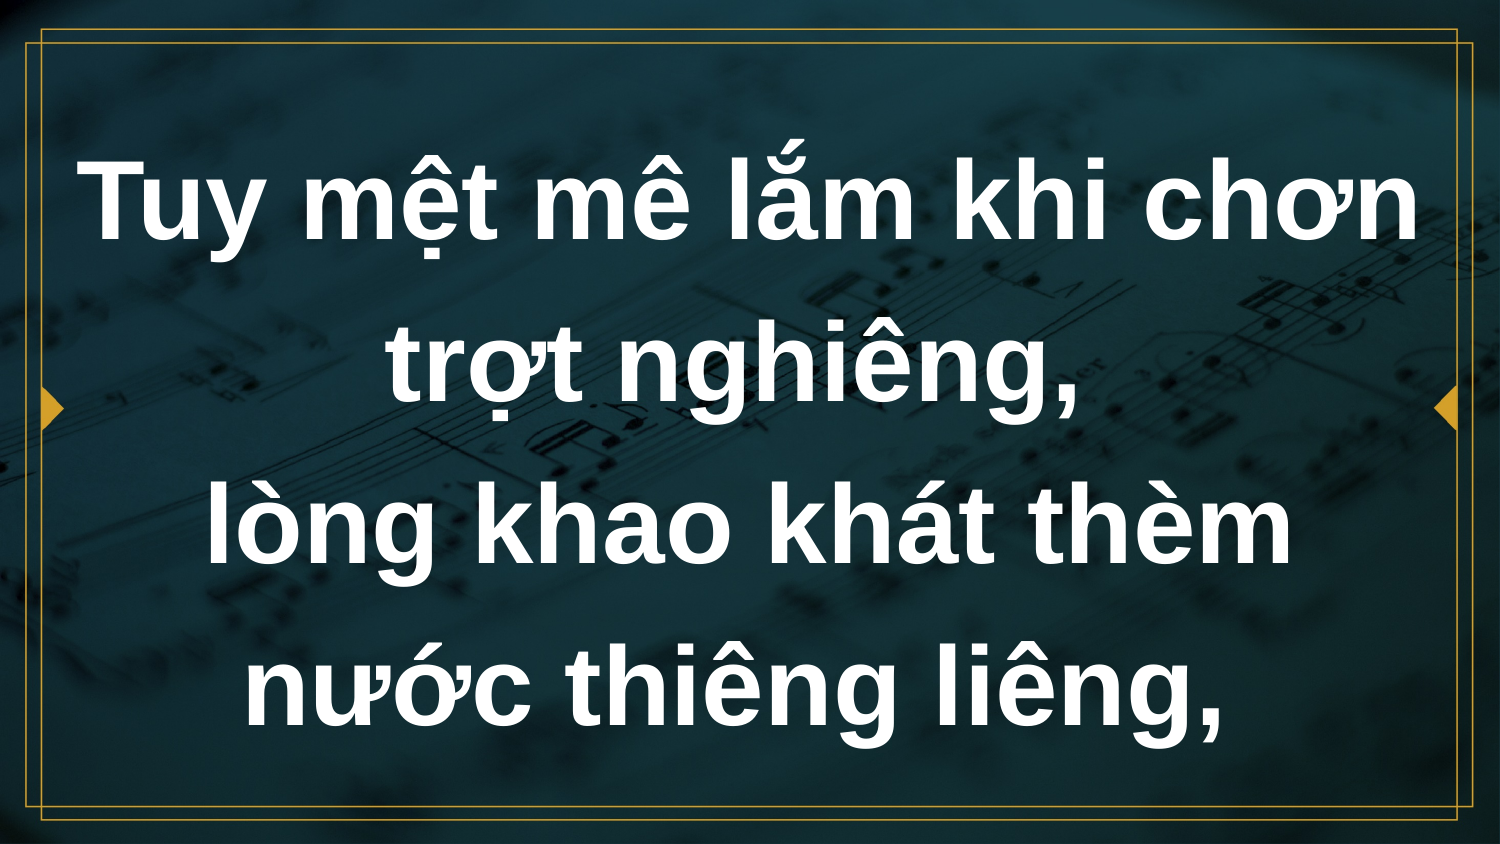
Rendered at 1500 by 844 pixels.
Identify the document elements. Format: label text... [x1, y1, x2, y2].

picture [0, 0, 1500, 844]
title Tuy mệt mê lắm khi chơn trợt nghiêng, lòng khao khát thèm nước thiêng liêng, [41, 40, 1459, 808]
